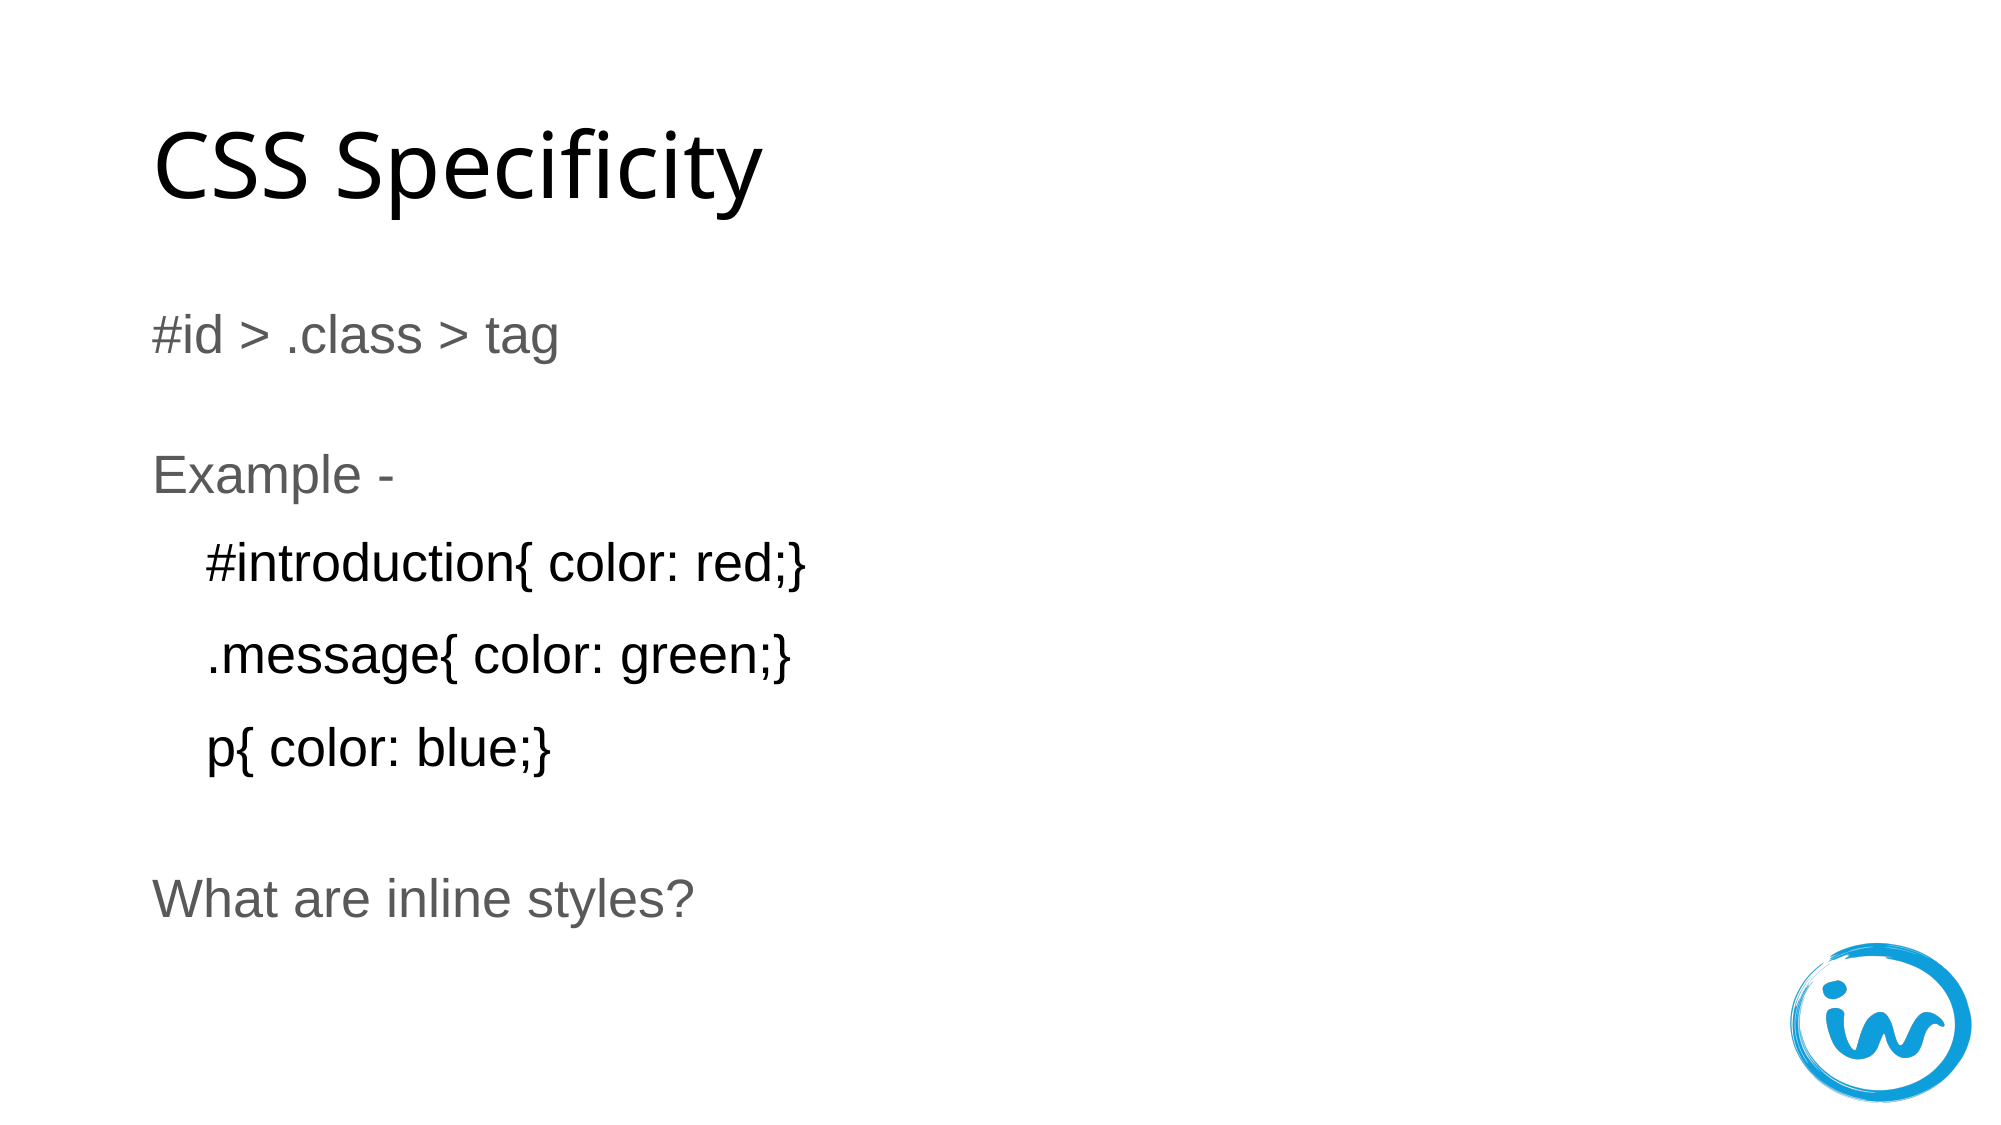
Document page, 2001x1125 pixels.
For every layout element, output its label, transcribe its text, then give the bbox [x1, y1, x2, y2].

title CSS Specificity [137, 59, 1863, 278]
picture [1768, 942, 1984, 1109]
list #id > .class > tag Example - #introduction{ color: red;} .message{ color: green;} p{ color: blue;} What are inline styles? [137, 299, 1863, 1014]
